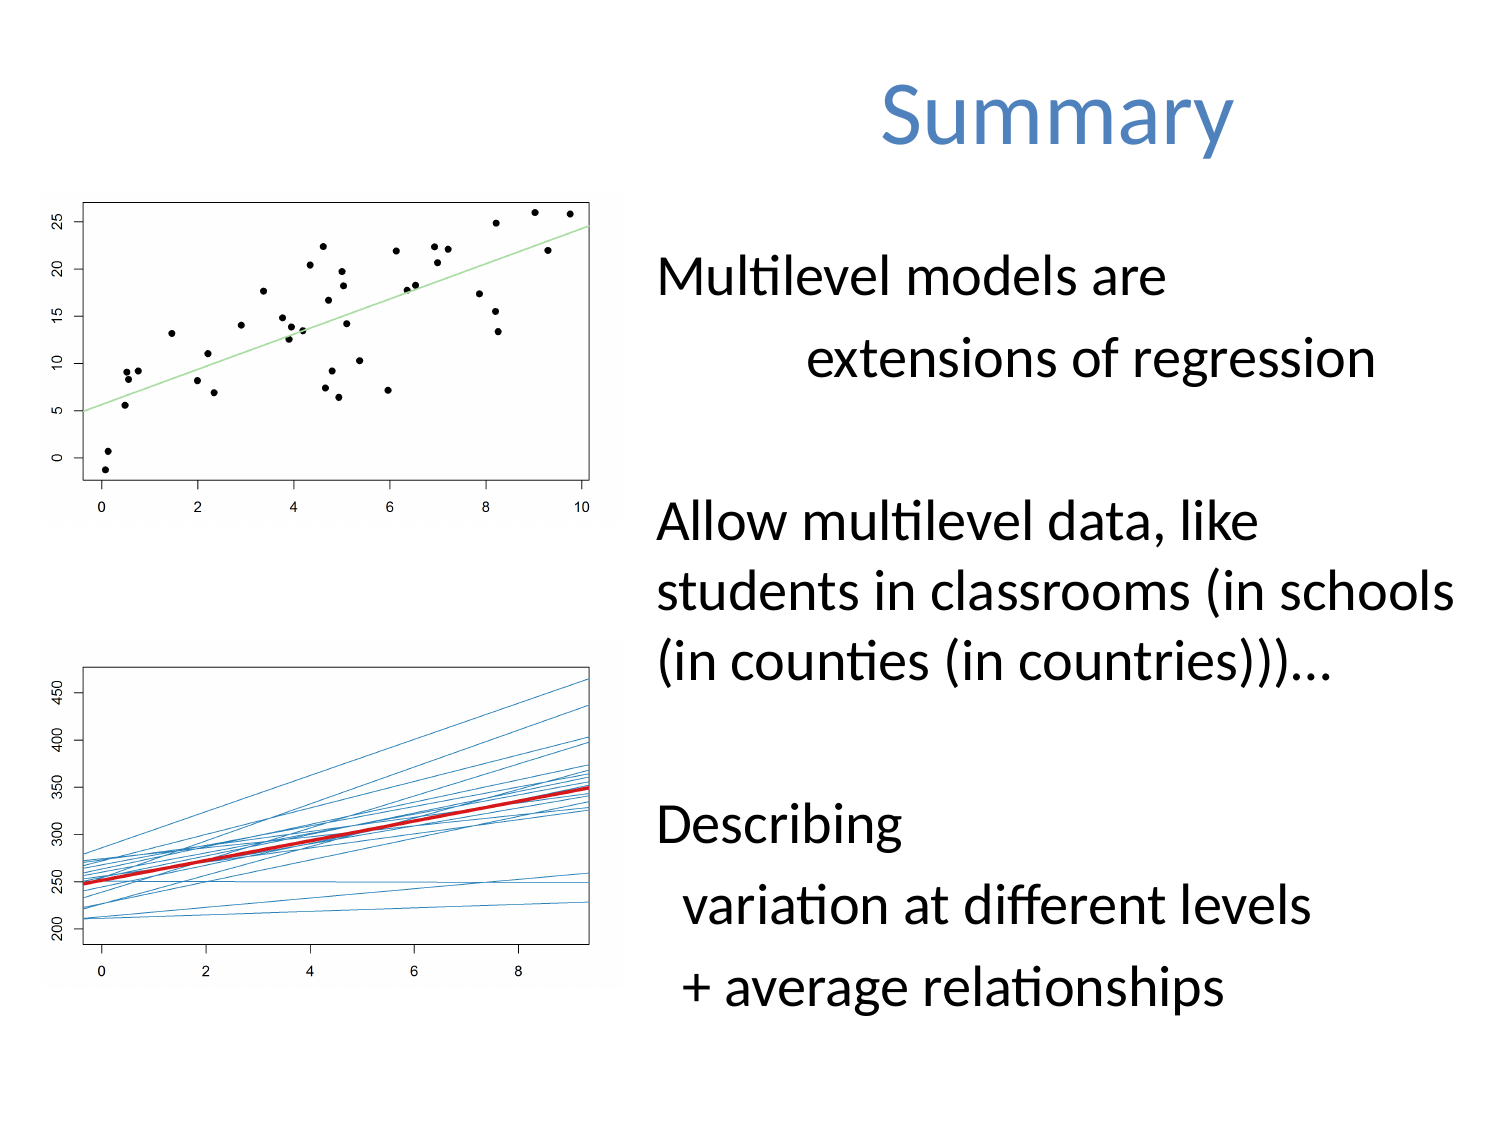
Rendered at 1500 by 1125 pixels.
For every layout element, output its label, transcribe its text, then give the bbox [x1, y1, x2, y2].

title Summary [641, 2, 1476, 215]
picture [42, 640, 626, 989]
list Multilevel models are extensions of regression Allow multilevel data, like students in classrooms (in schools (in counties (in countries)))… Describing variation at different levels + average relationships [641, 229, 1476, 1125]
picture [42, 190, 626, 526]
